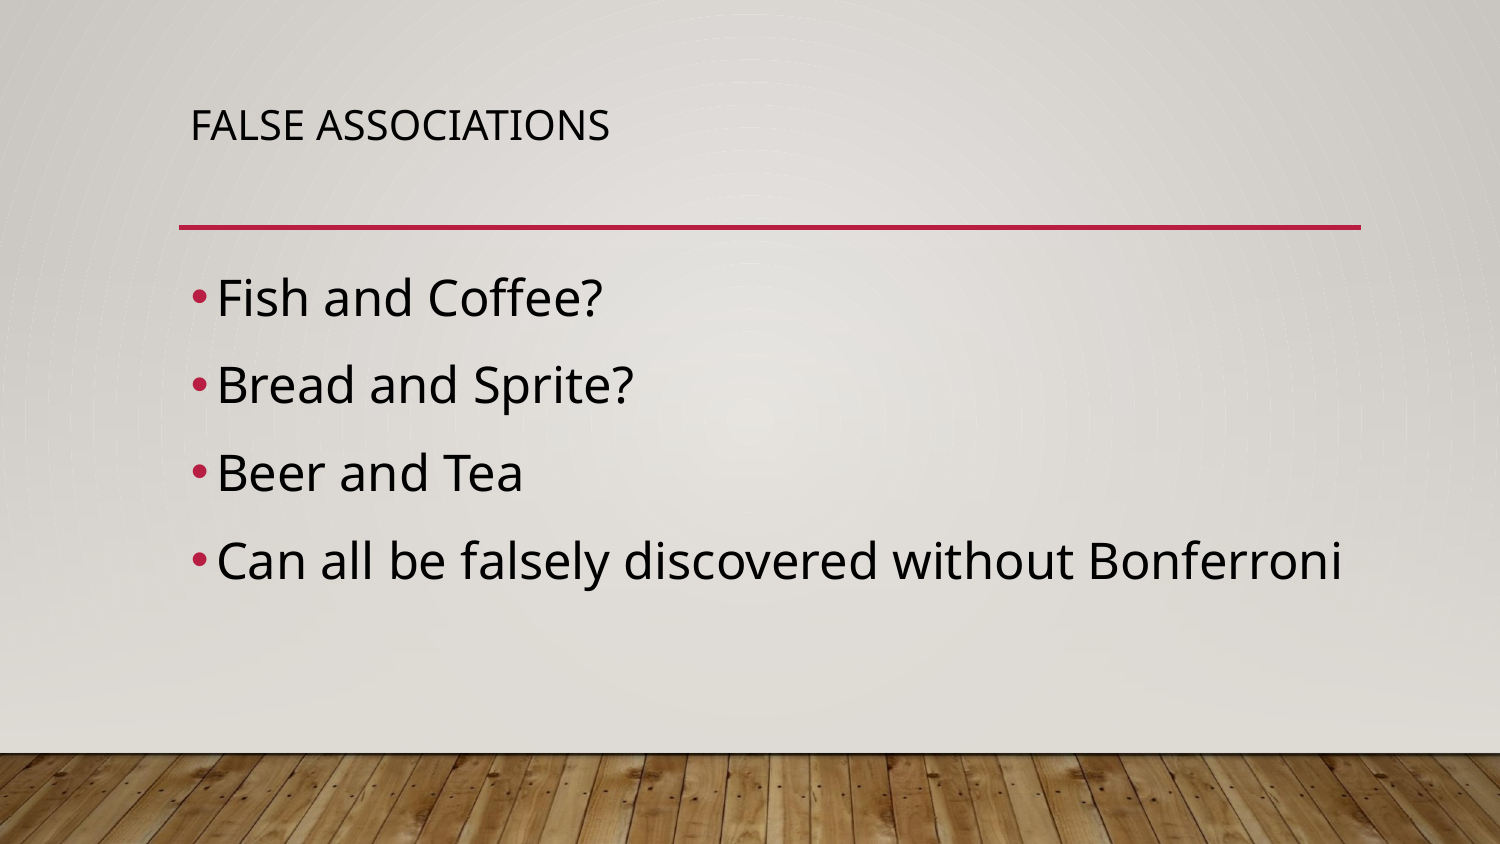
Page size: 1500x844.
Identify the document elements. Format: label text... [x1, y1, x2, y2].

list Fish and Coffee? Bread and Sprite? Beer and Tea Can all be falsely discovered without Bonferroni [178, 247, 1361, 673]
title FALSE ASSOCIATIONS [178, 98, 1361, 229]
picture [0, 753, 1500, 844]
